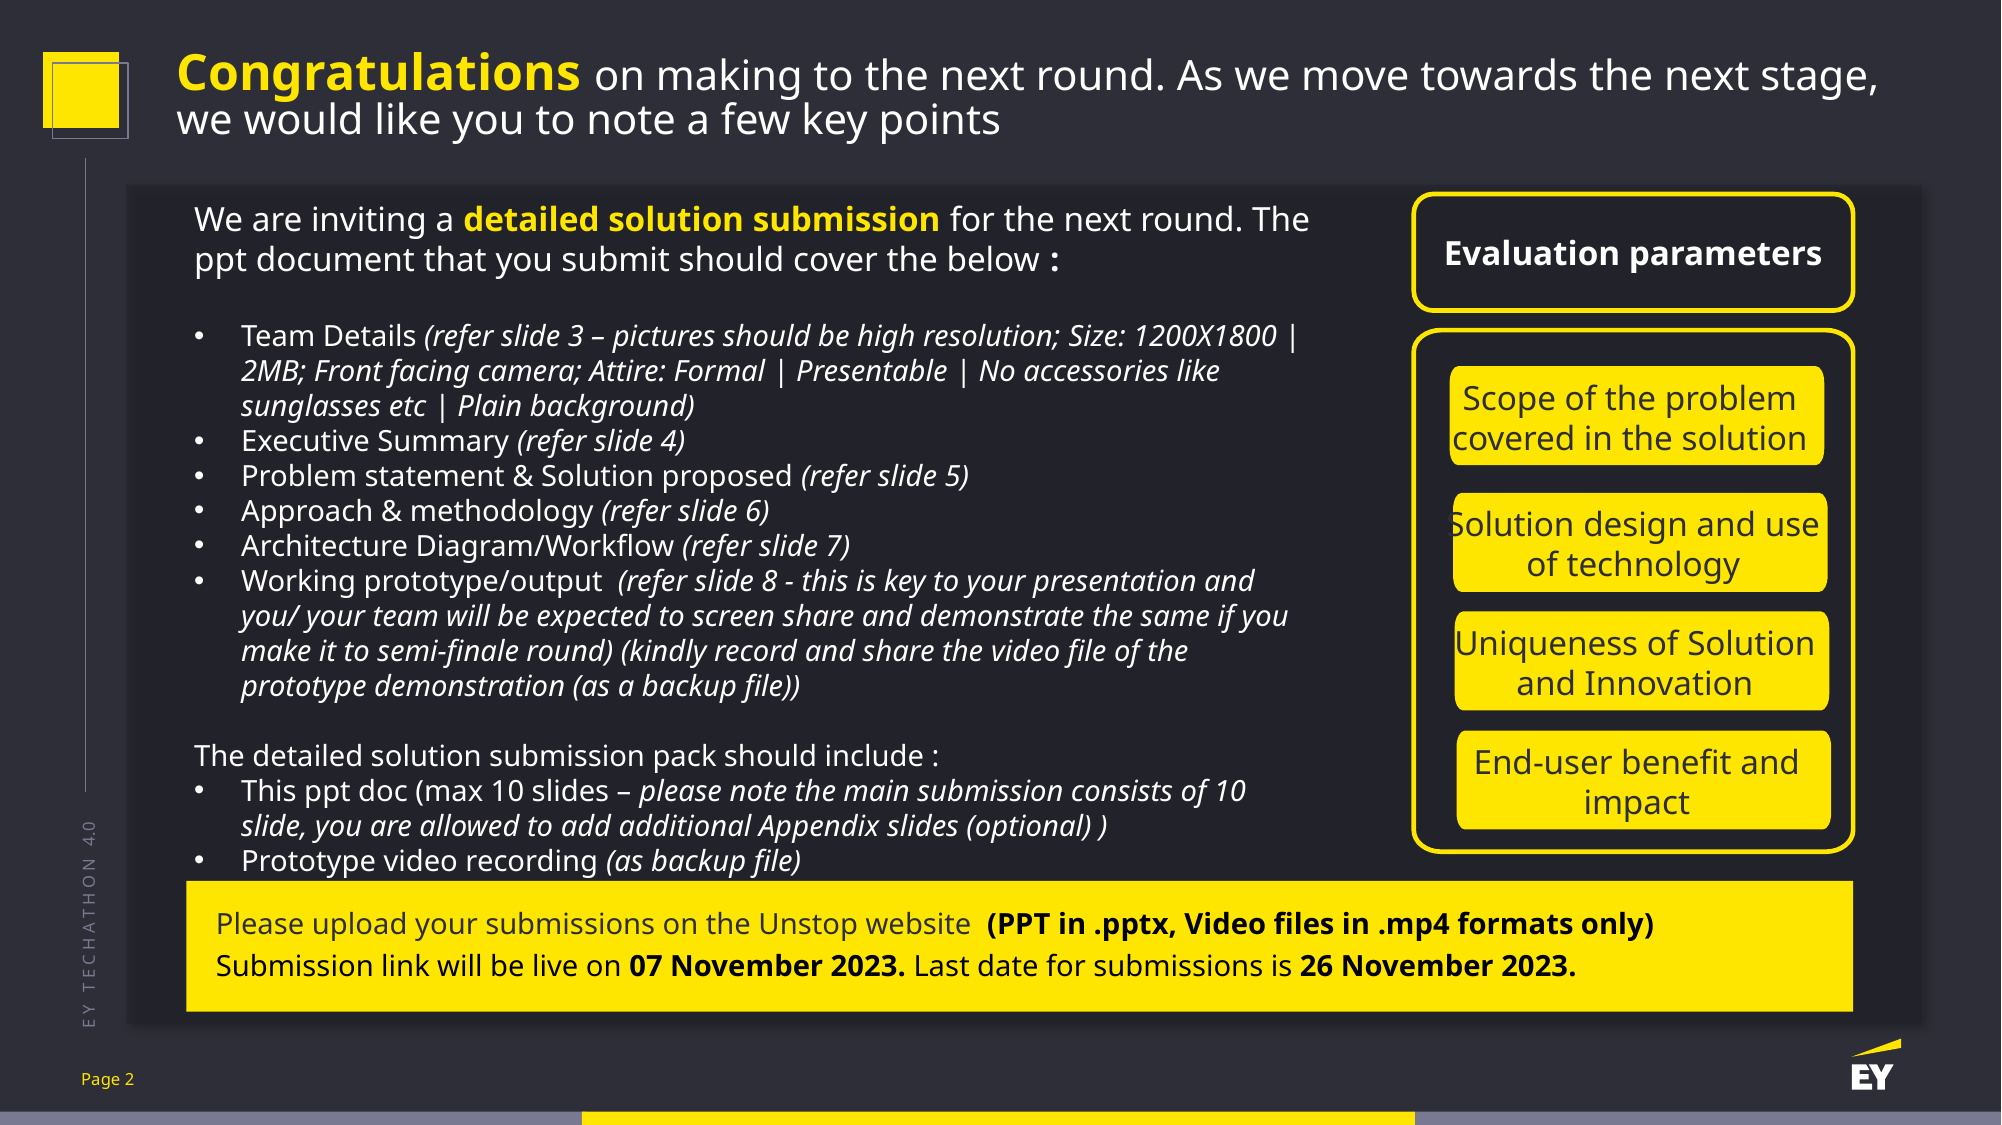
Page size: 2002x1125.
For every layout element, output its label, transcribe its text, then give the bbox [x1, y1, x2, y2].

text_box [124, 183, 1924, 1026]
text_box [1445, 492, 1828, 593]
text_box [1413, 330, 1854, 852]
title Congratulations on making to the next round. As we move towards the next stage, we would like you to note a few key points [176, 48, 1901, 146]
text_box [1442, 365, 1825, 466]
text_box Evaluation parameters [1413, 193, 1854, 311]
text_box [1447, 611, 1830, 711]
text_box Please upload your submissions on the Unstop website (PPT in .pptx, Video files in .mp4 formats only) Submission link will be live on 07 November 2023. Last date for submissions is 26 November 2023. [186, 880, 1854, 1012]
text_box We are inviting a detailed solution submission for the next round. The ppt document that you submit should cover the below : Team Details (refer slide 3 – pictures should be high resolution; Size: 1200X1800 | 2MB; Front facing camera; Attire: Formal | Presentable | No accessories like sunglasses etc | Plain background) Executive Summary (refer slide 4) Problem statement & Solution proposed (refer slide 5) Approach & methodology (refer slide 6) Architecture Diagram/Workflow (refer slide 7) Working prototype/output (refer slide 8 - this is key to your presentation and you/ your team will be expected to screen share and demonstrate the same if you make it to semi-finale round) (kindly record and share the video file of the prototype demonstration (as a backup file)) The detailed solution submission pack should include : This ppt doc (max 10 slides – please note the main submission consists of 10 slide, you are allowed to add additional Appendix slides (optional) ) Prototype video recording (as backup file) [179, 190, 1326, 885]
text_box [1449, 730, 1832, 830]
